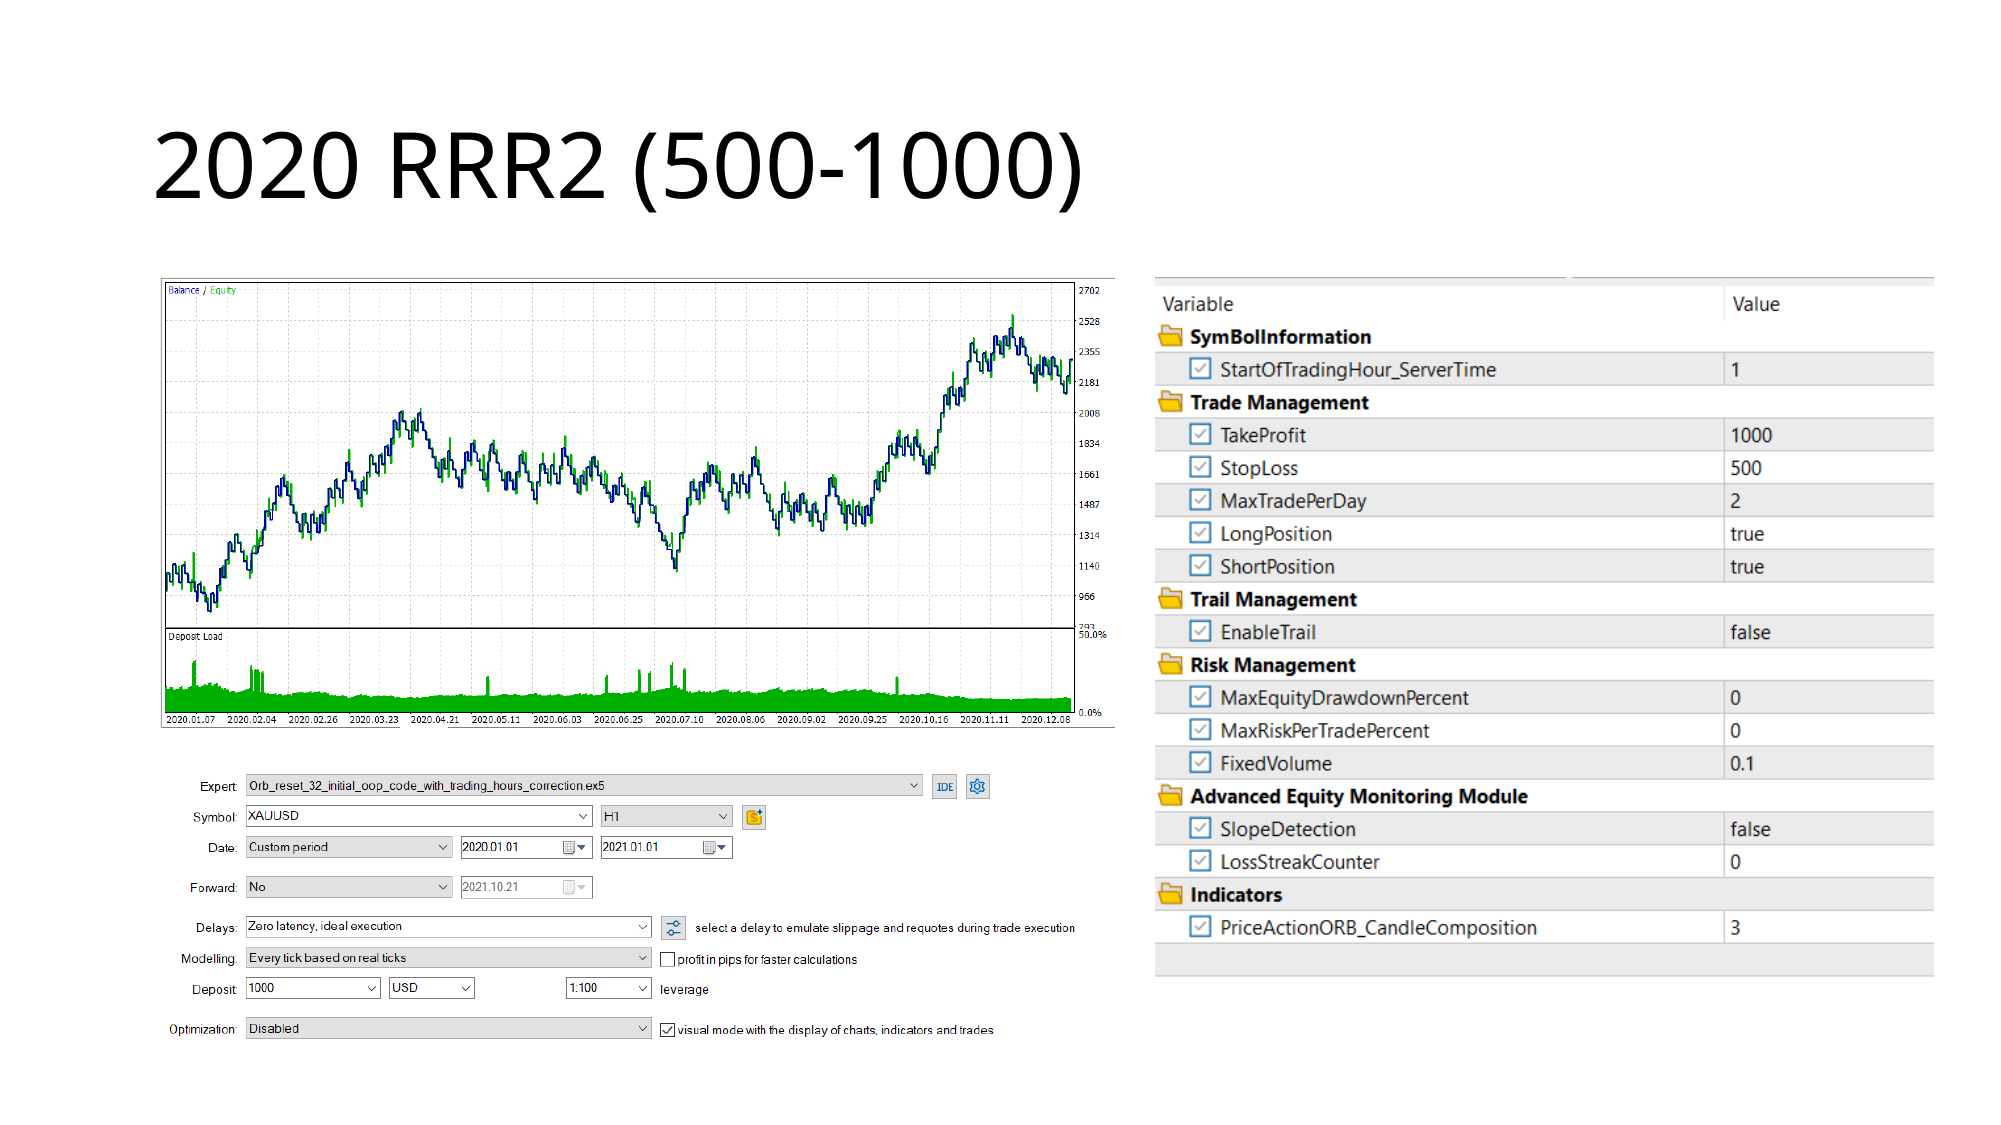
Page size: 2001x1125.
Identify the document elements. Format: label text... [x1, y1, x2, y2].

picture [103, 771, 1115, 1082]
picture [1155, 277, 1934, 1003]
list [160, 277, 1114, 728]
title 2020 RRR2 (500-1000) [137, 59, 1863, 278]
